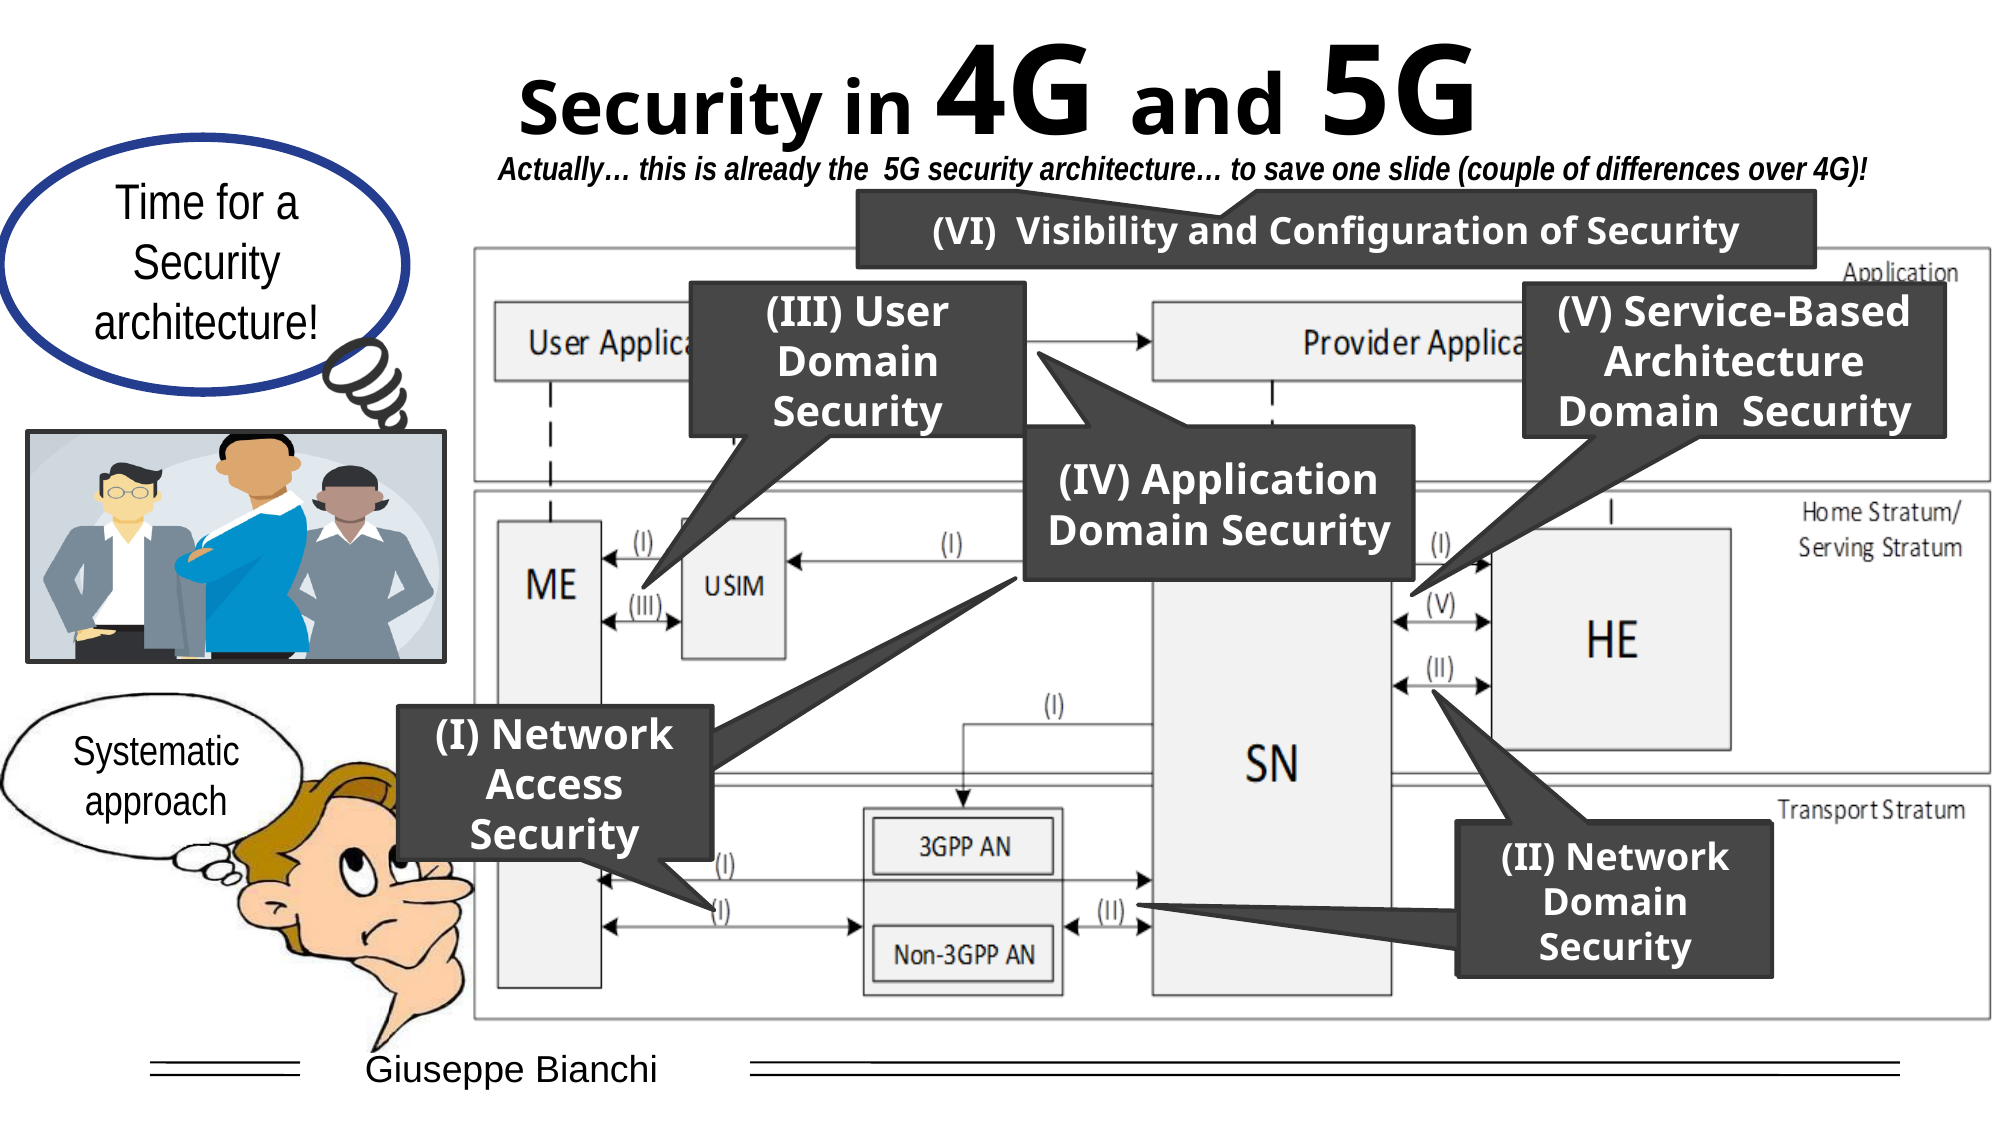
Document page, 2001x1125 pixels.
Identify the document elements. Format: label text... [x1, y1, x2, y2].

text_box (VI) Visibility and Configuration of Security [855, 195, 1818, 244]
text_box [25, 430, 446, 662]
text_box Actually… this is already the 5G security architecture… to save one slide (couple of differences over 4G)! [483, 140, 1885, 195]
picture [0, 245, 1993, 1053]
title Security in 4G and 5G [0, 0, 2000, 170]
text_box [0, 136, 409, 452]
